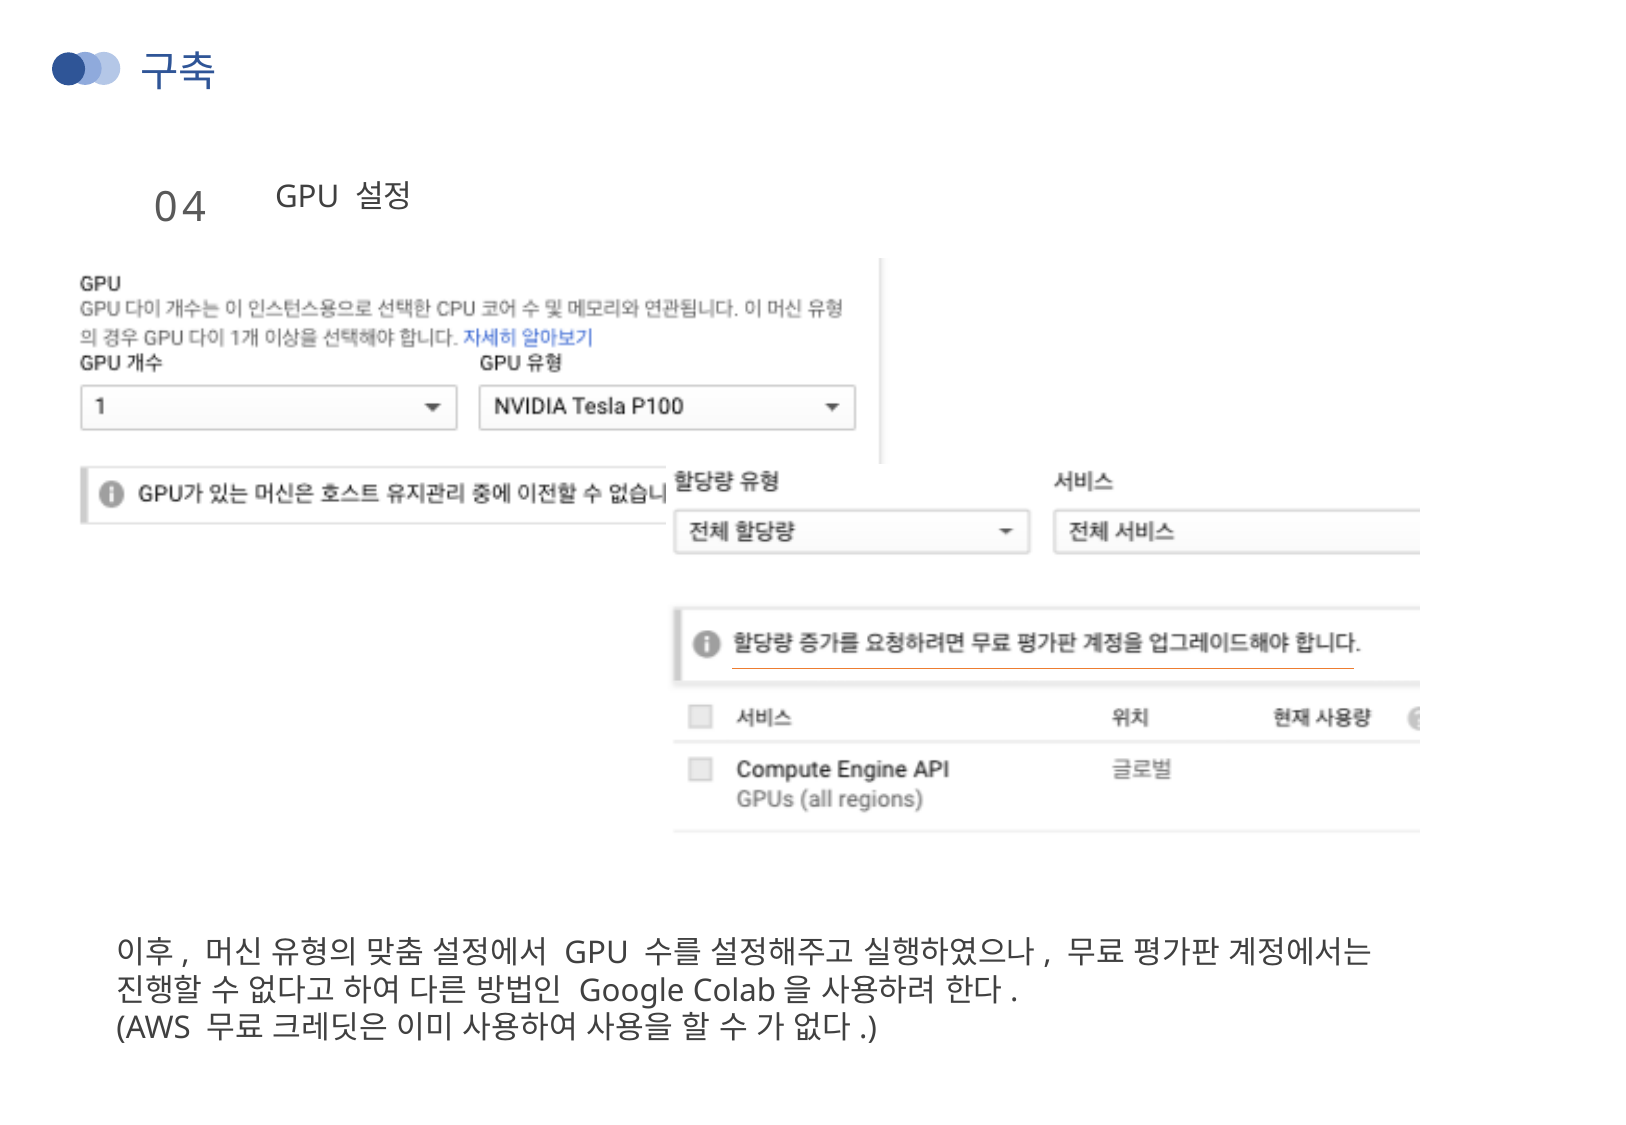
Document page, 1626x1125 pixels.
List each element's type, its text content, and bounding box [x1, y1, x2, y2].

picture [60, 258, 1420, 872]
text_box 이후, 머신 유형의 맞춤 설정에서 GPU 수를 설정해주고 실행하였으나, 무료 평가판 계정에서는 진행할 수 없다고 하여 다른 방법인 Google Colab을 사용하려 한다. (AWS 무료 크레딧은 이미 사용하여 사용을 할 수 가 없다.) [101, 925, 1442, 1090]
text_box [50, 51, 87, 87]
text_box 0 4 [138, 147, 391, 238]
text_box [95, 50, 122, 86]
text_box 구축 [125, 37, 912, 103]
text_box [76, 50, 103, 86]
text_box GPU 설정 [260, 168, 1181, 221]
